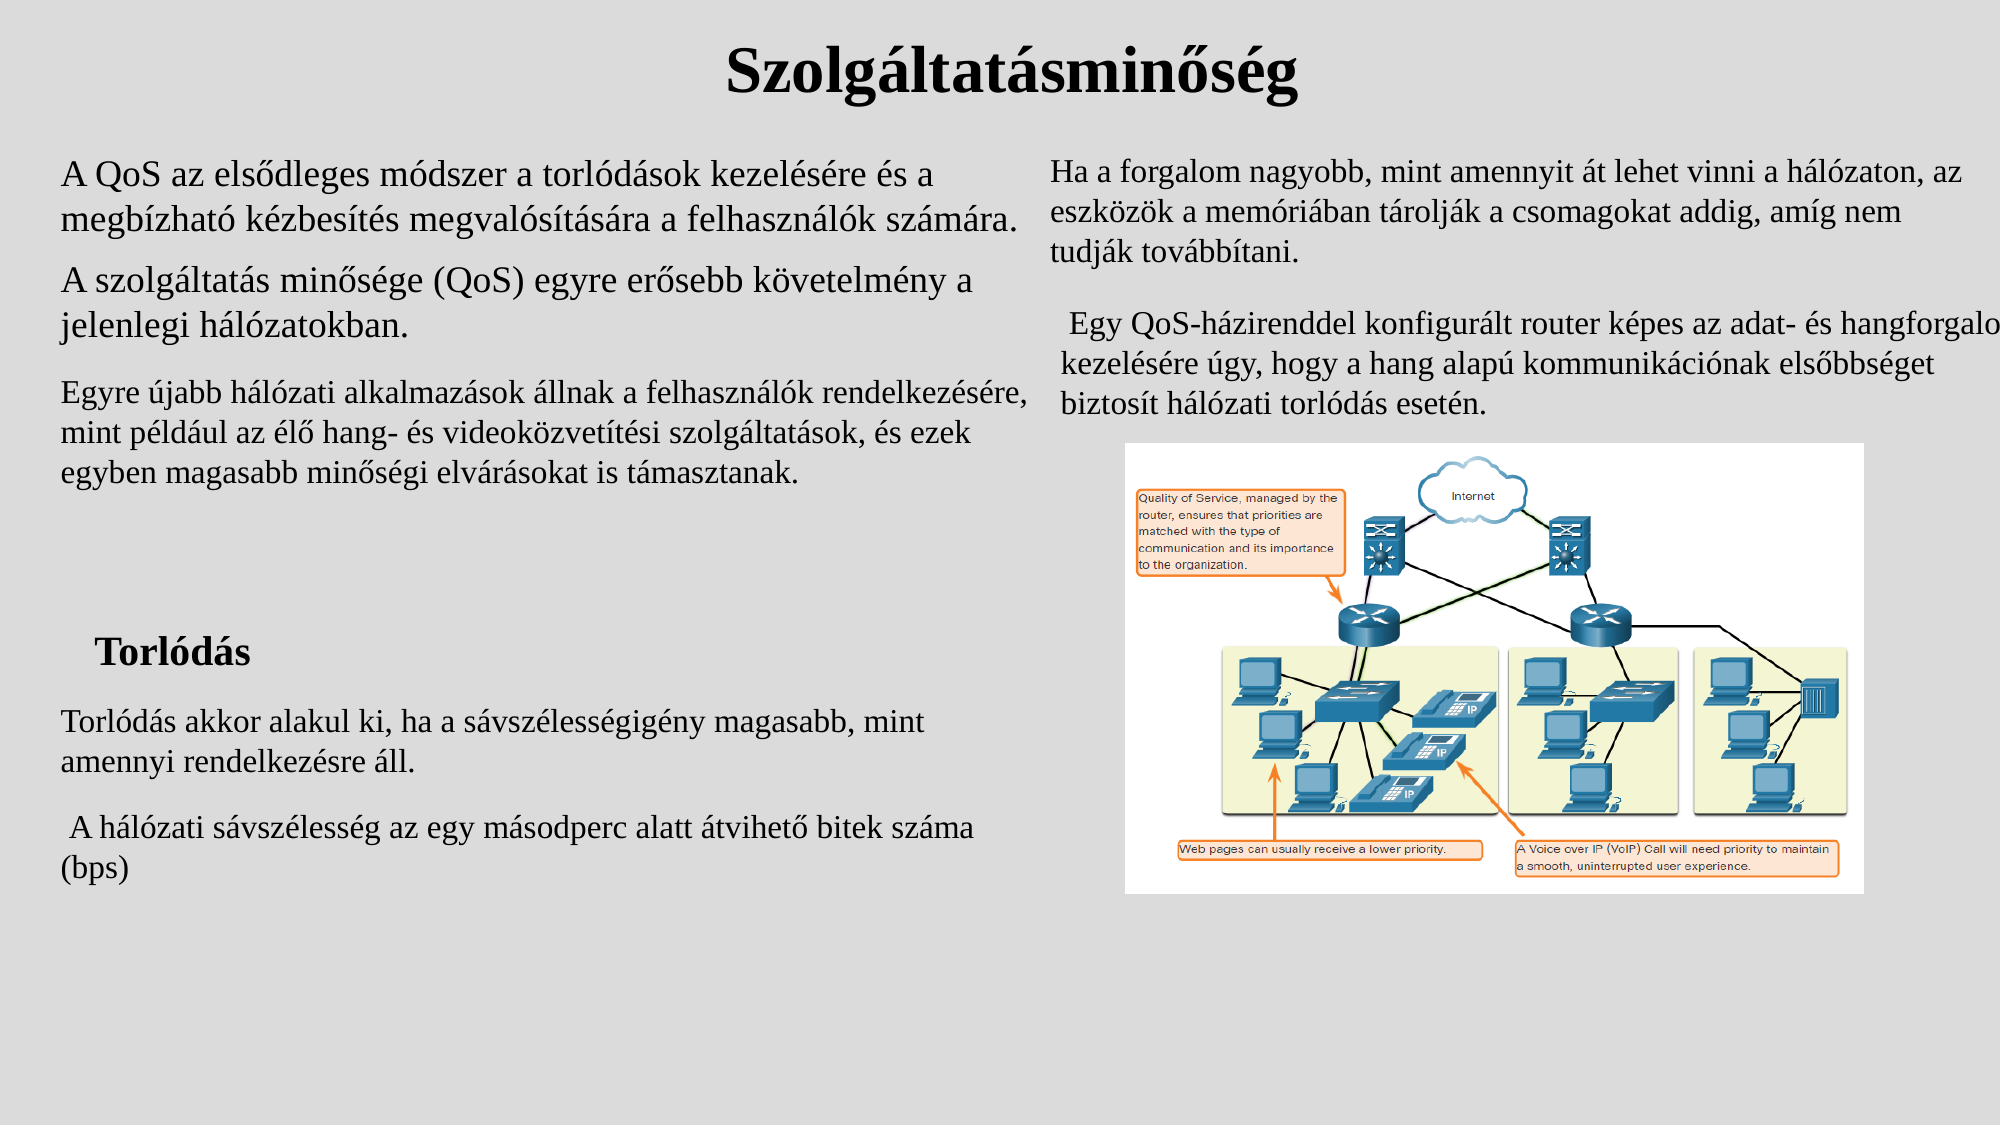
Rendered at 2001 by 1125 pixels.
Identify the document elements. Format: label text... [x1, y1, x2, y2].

text_box Szolgáltatásminőség [710, 18, 1316, 114]
text_box Torlódás akkor alakul ki, ha a sávszélességigény magasabb, mint amennyi rendelkezésre áll. [45, 691, 1046, 787]
text_box Ha a forgalom nagyobb, mint amennyit át lehet vinni a hálózaton, az eszközök a memóriában tárolják a csomagokat addig, amíg nem tudják továbbítani. [1035, 141, 2000, 277]
text_box A szolgáltatás minősége (QoS) egyre erősebb követelmény a jelenlegi hálózatokban. [45, 248, 1046, 353]
text_box A QoS az elsődleges módszer a torlódások kezelésére és a megbízható kézbesítés megvalósítására a felhasználók számára. [45, 141, 1035, 247]
text_box Torlódás [79, 616, 277, 682]
text_box Egyre újabb hálózati alkalmazások állnak a felhasználók rendelkezésére, mint például az élő hang- és videoközvetítési szolgáltatások, és ezek egyben magasabb minőségi elvárásokat is támasztanak. [45, 363, 1046, 498]
picture [1125, 443, 1864, 894]
text_box A hálózati sávszélesség az egy másodperc alatt átvihető bitek száma (bps) [45, 797, 1046, 893]
text_box Egy QoS-házirenddel konfigurált router képes az adat- és hangforgalom kezelésére úgy, hogy a hang alapú kommunikációnak elsőbbséget biztosít hálózati torlódás esetén. [1045, 293, 2000, 429]
